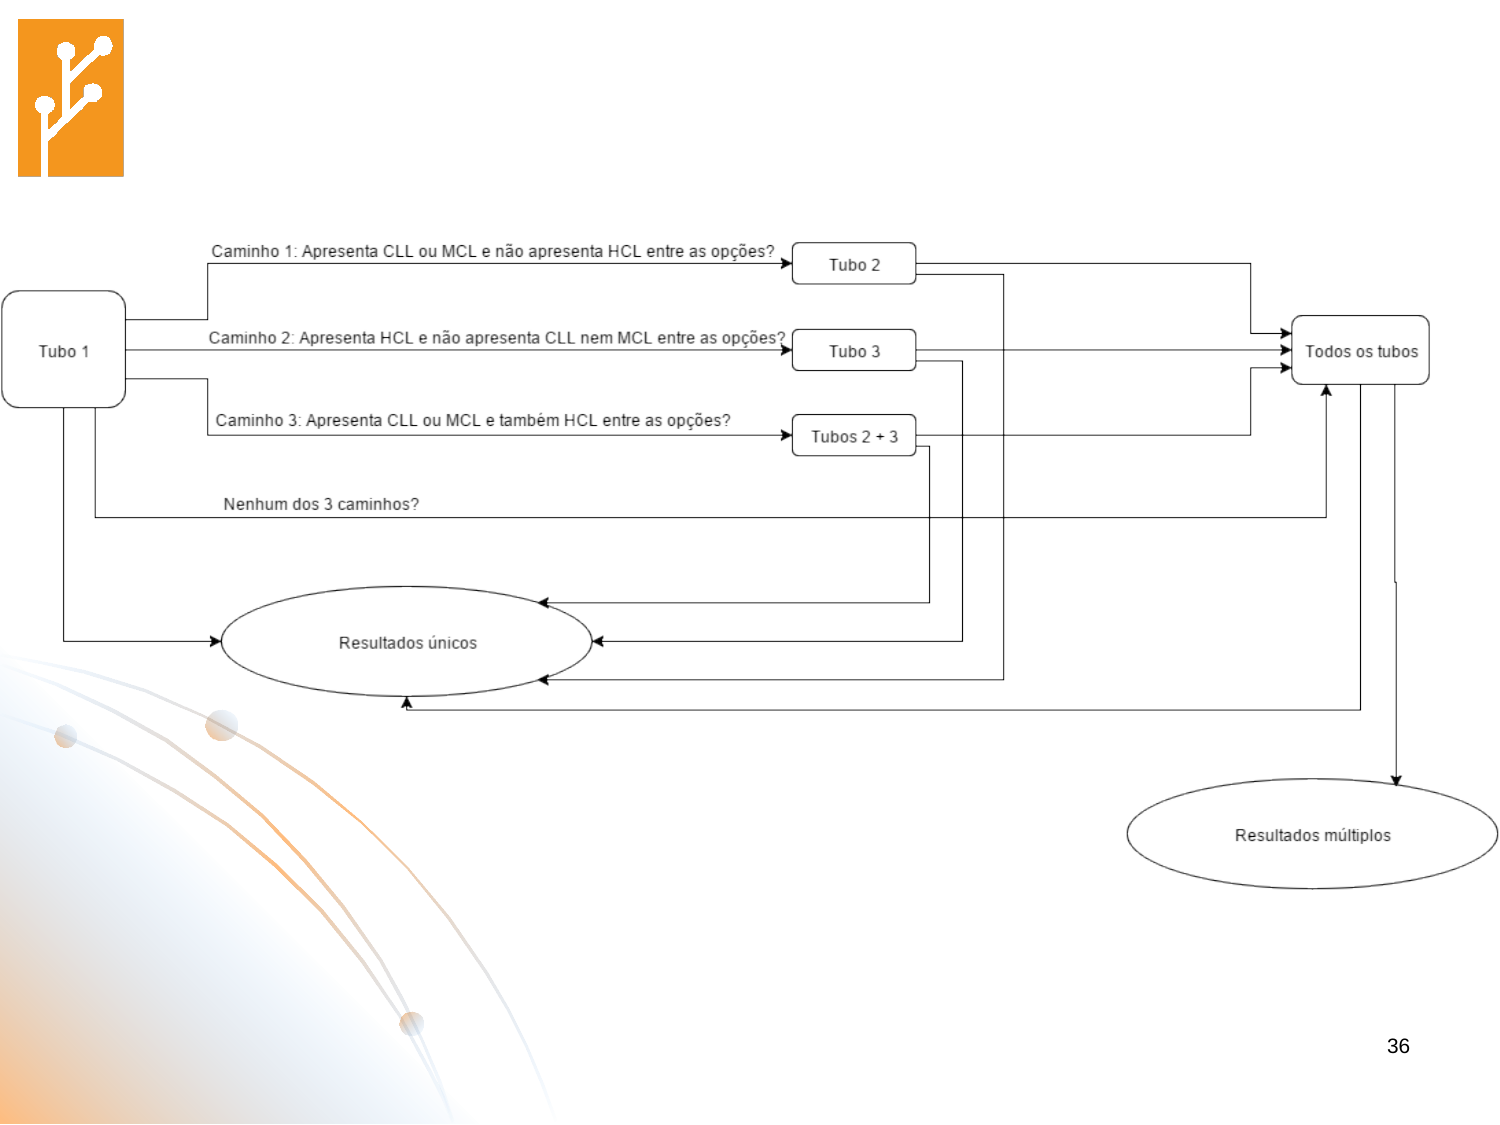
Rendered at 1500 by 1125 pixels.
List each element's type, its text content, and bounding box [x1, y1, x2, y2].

slide_number 36 [1074, 1025, 1425, 1100]
picture [17, 19, 124, 177]
picture [0, 234, 1500, 891]
